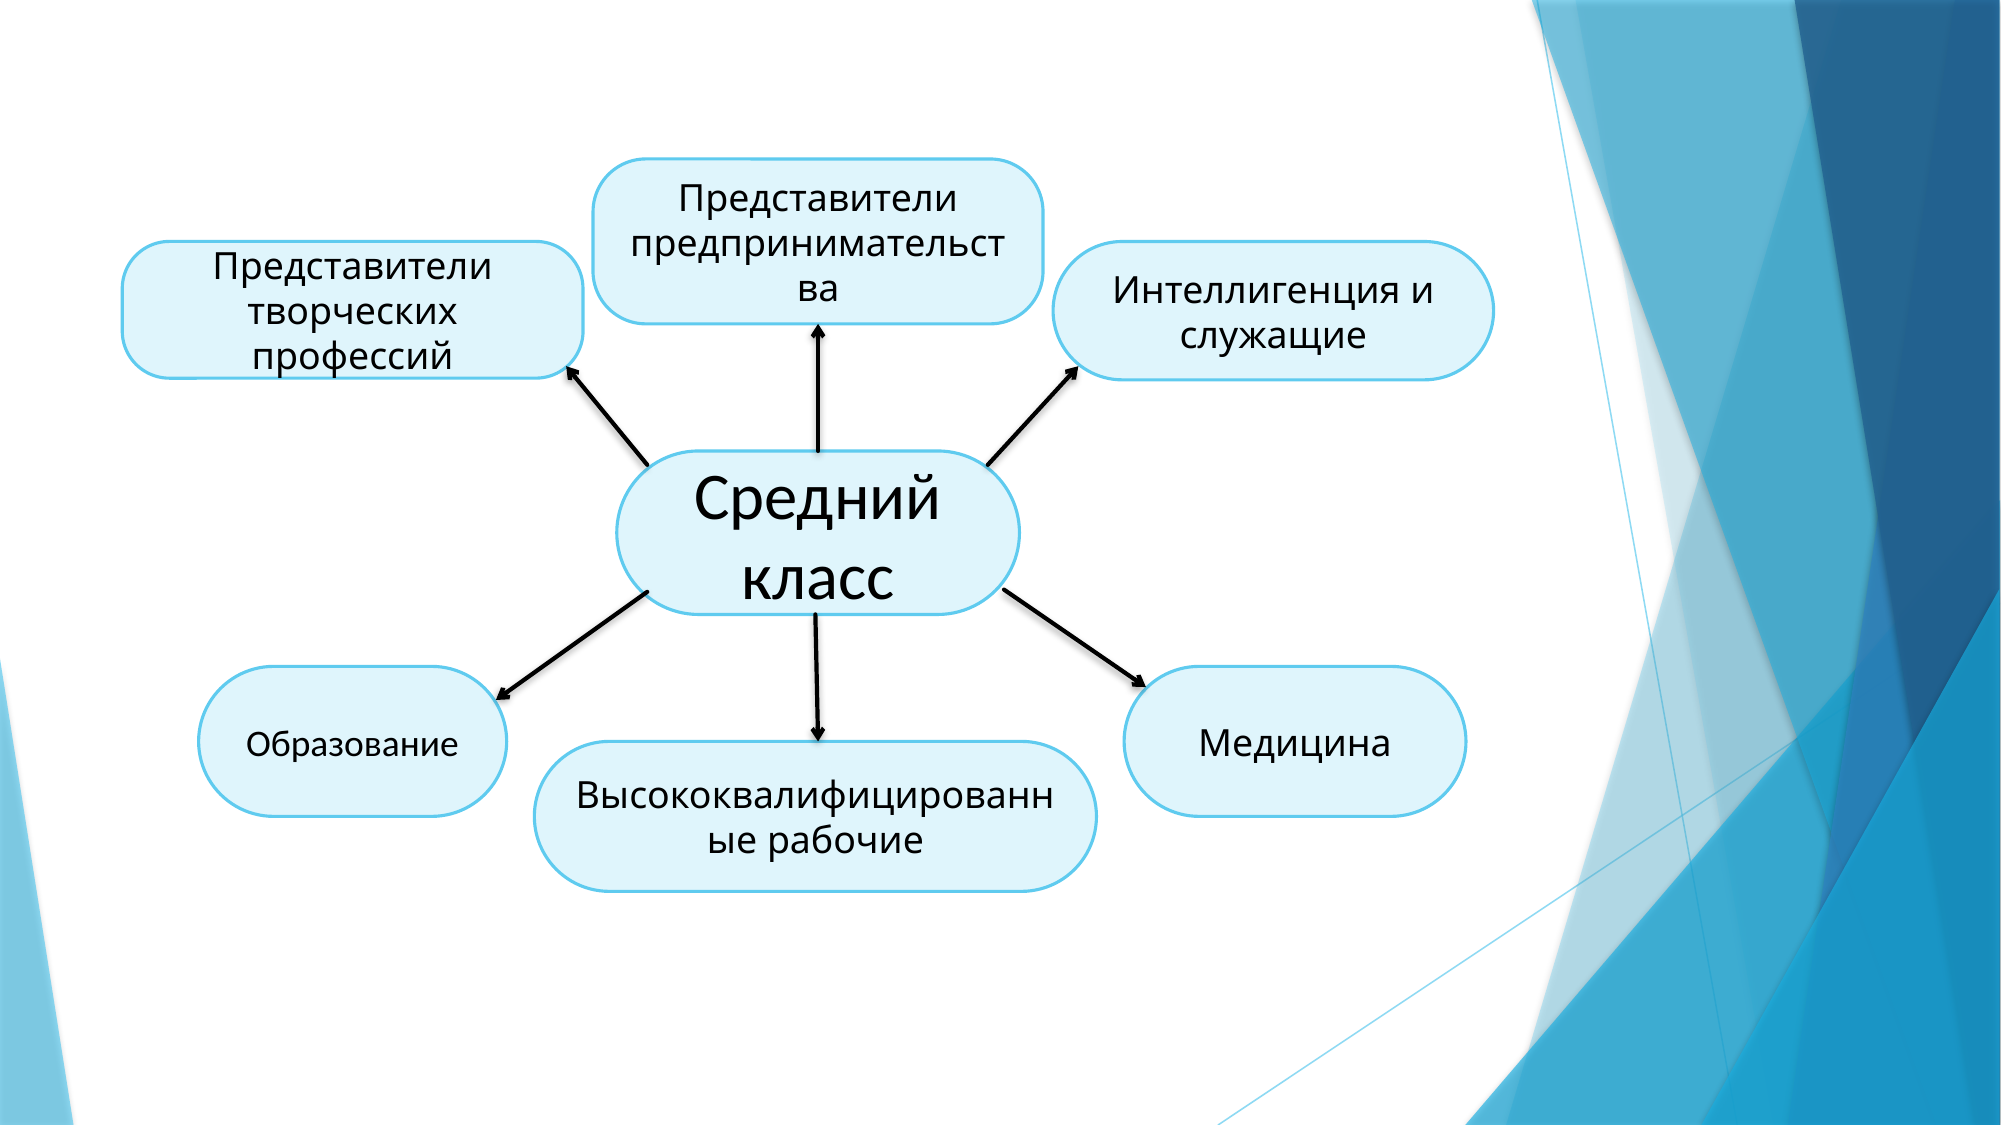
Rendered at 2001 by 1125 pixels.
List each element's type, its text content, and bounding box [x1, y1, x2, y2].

text_box Средний класс [615, 449, 1022, 617]
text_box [495, 591, 648, 701]
text_box Представители предпринимательства [591, 157, 1045, 326]
text_box Интеллигенция и служащие [1051, 239, 1496, 382]
text_box Образование [197, 664, 509, 818]
text_box Представители творческих профессий [120, 239, 585, 380]
text_box Высококвалифицированные рабочие [532, 739, 1099, 893]
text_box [814, 613, 819, 742]
text_box Медицина [1122, 664, 1468, 818]
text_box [1003, 589, 1147, 688]
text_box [565, 365, 648, 466]
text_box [987, 365, 1079, 466]
